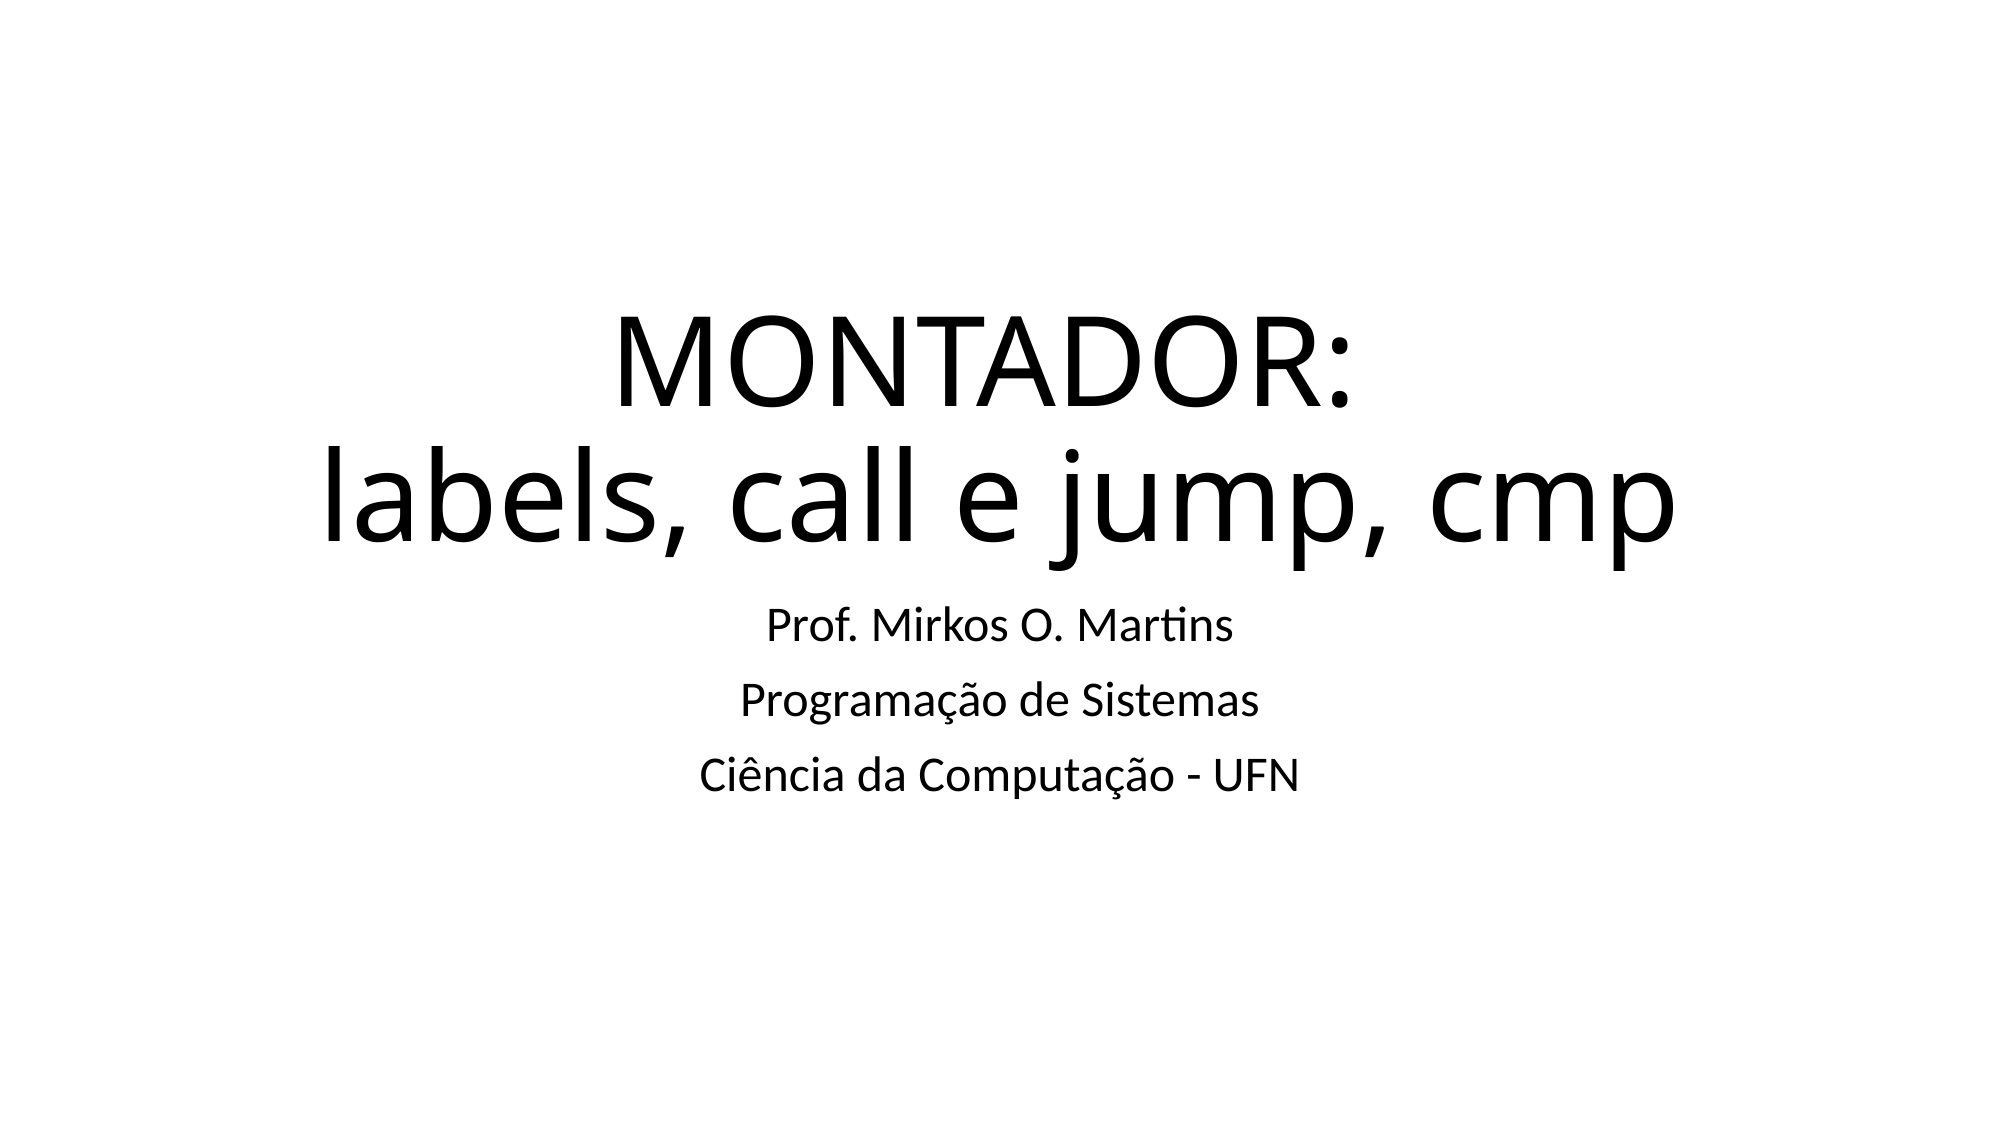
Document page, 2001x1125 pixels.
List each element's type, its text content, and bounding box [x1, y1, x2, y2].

title MONTADOR: labels, call e jump, cmp [249, 184, 1750, 576]
subtitle Prof. Mirkos O. Martins Programação de Sistemas Ciência da Computação - UFN [249, 590, 1750, 863]
